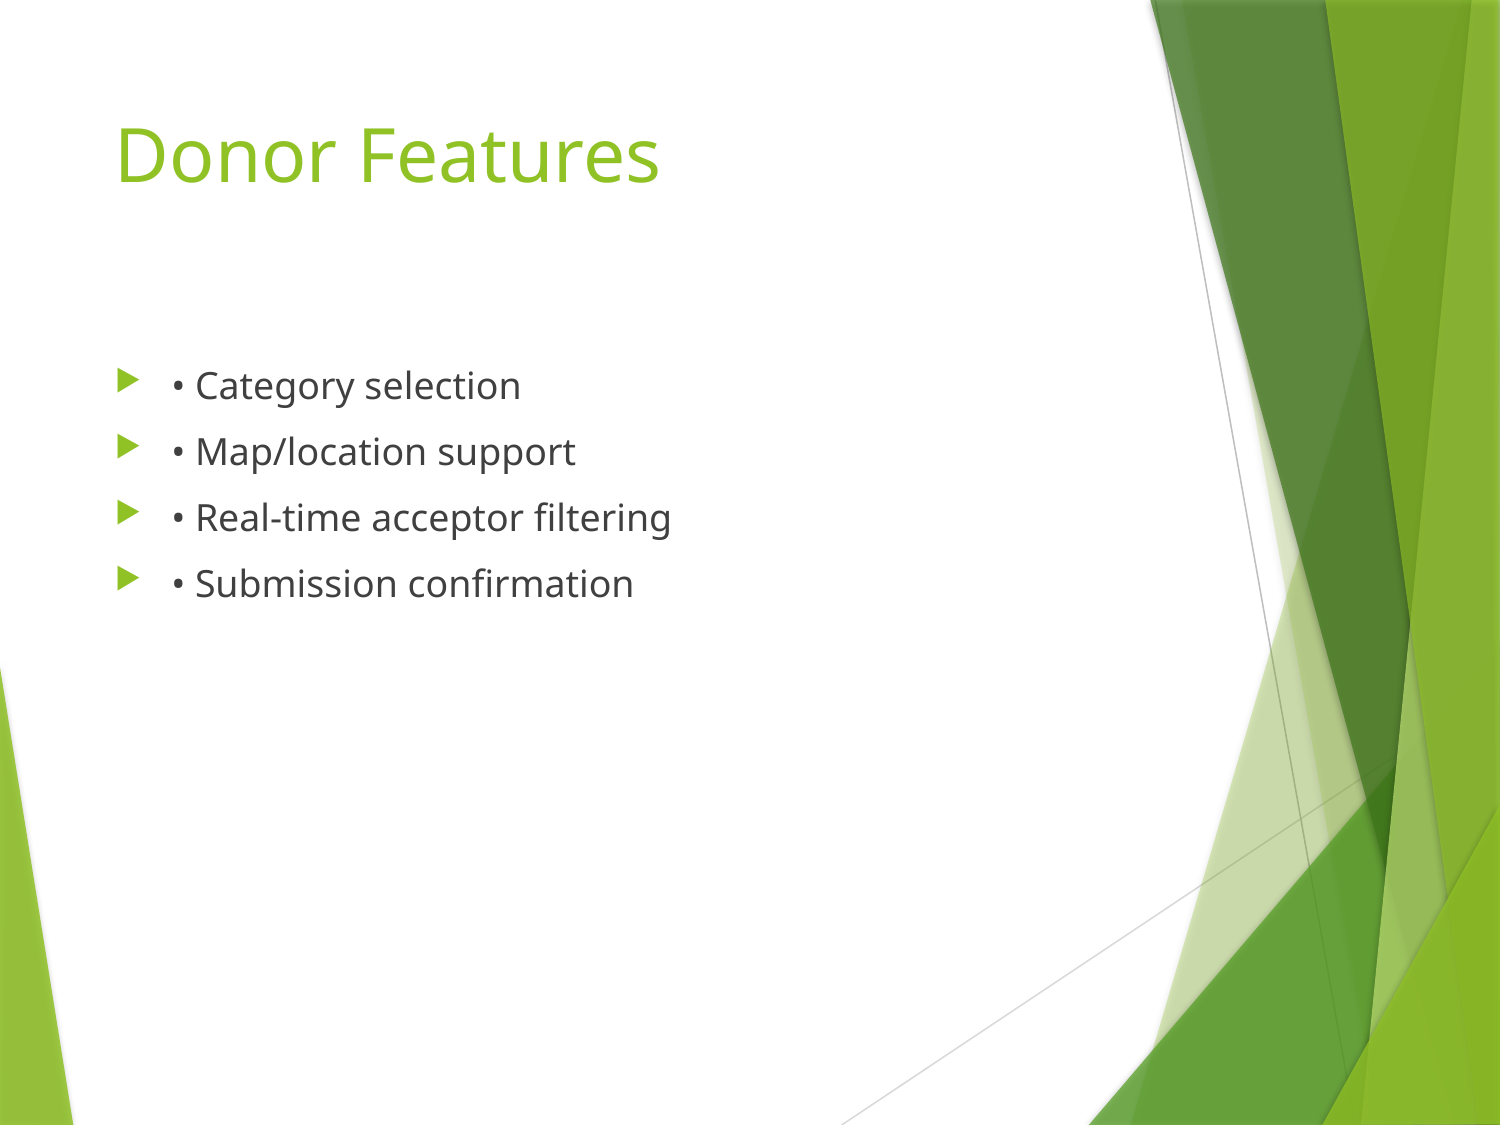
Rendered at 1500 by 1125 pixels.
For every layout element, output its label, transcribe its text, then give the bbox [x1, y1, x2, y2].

title Donor Features [99, 99, 1142, 317]
list • Category selection • Map/location support • Real-time acceptor filtering • Submission confirmation [99, 354, 1142, 992]
